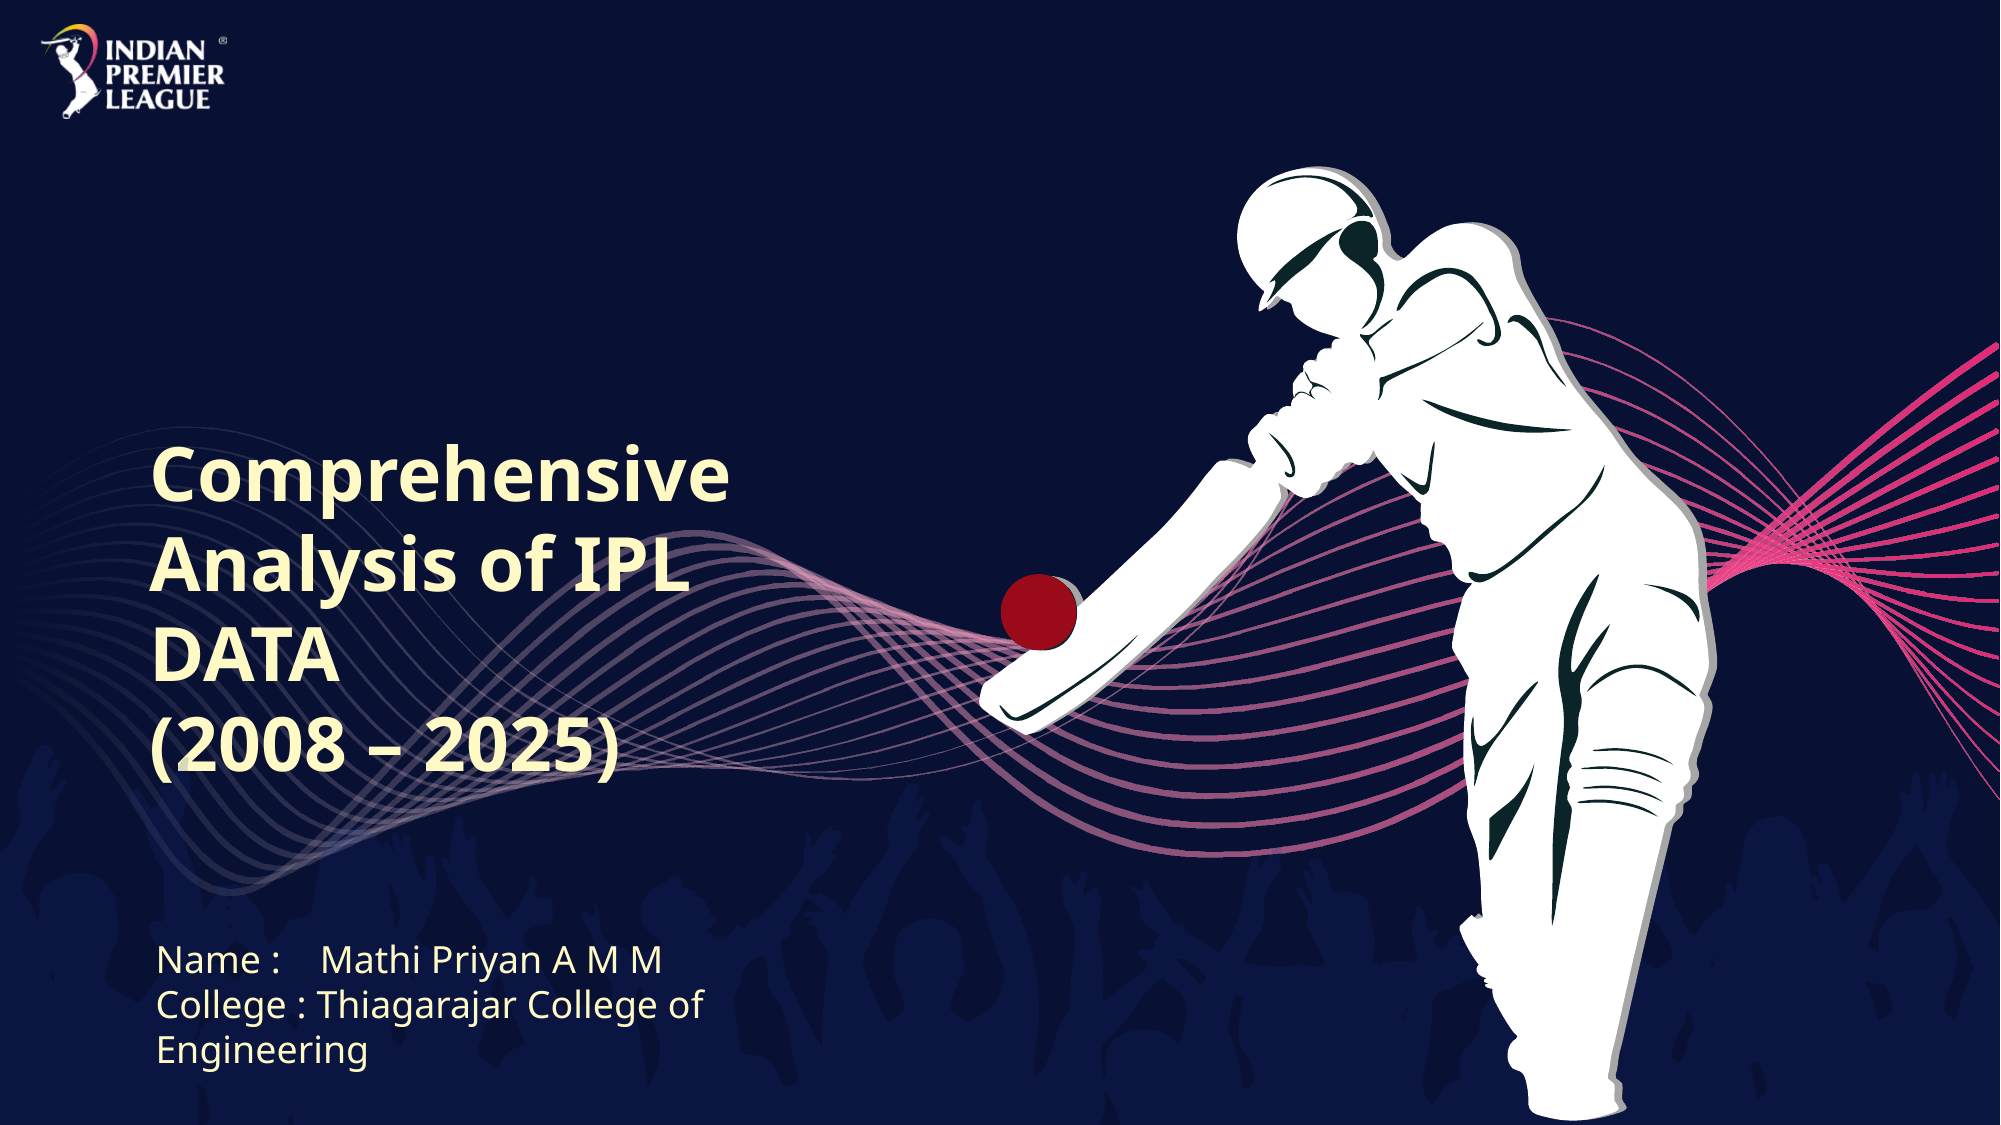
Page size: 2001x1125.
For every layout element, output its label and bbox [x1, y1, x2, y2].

text_box [978, 165, 1718, 1122]
picture [0, 0, 2000, 1125]
